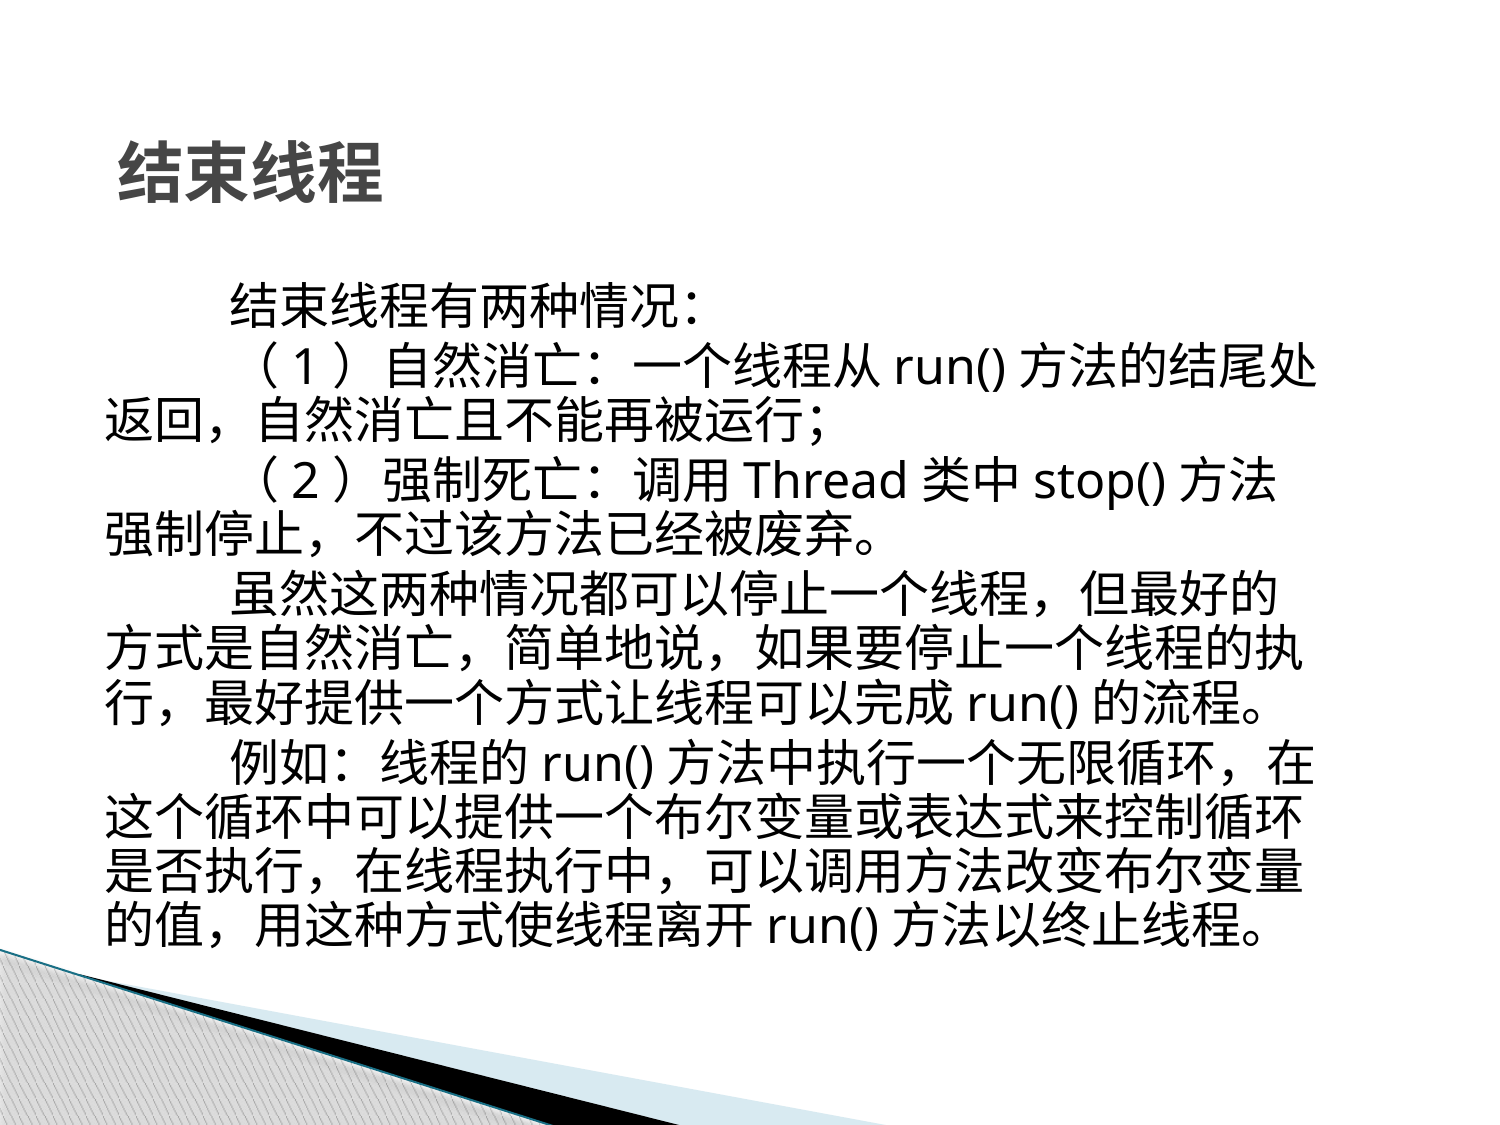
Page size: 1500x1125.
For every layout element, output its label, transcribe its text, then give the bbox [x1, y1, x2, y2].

title 结束线程 [102, 51, 1302, 291]
list 结束线程有两种情况： （1）自然消亡：一个线程从run()方法的结尾处返回，自然消亡且不能再被运行； （2）强制死亡：调用Thread类中stop()方法强制停止，不过该方法已经被废弃。 虽然这两种情况都可以停止一个线程，但最好的方式是自然消亡，简单地说，如果要停止一个线程的执行，最好提供一个方式让线程可以完成run()的流程。 例如：线程的run()方法中执行一个无限循环，在这个循环中可以提供一个布尔变量或表达式来控制循环是否执行，在线程执行中，可以调用方法改变布尔变量的值，用这种方式使线程离开run()方法以终止线程。 [89, 273, 1342, 1030]
